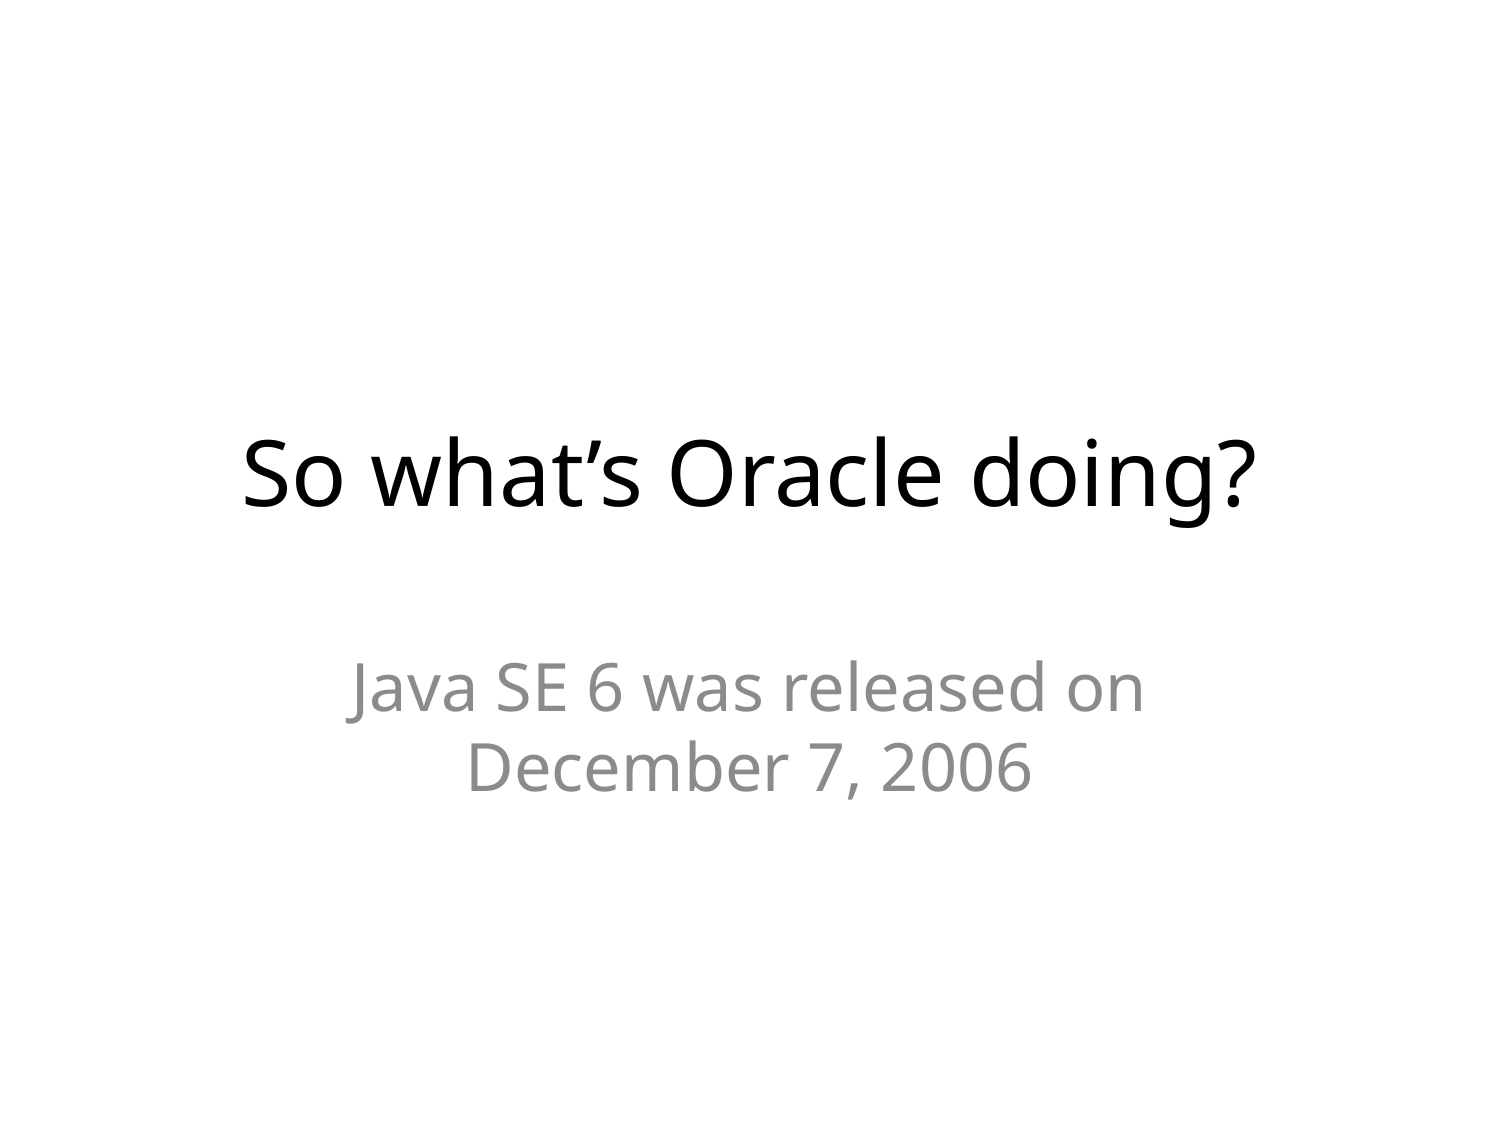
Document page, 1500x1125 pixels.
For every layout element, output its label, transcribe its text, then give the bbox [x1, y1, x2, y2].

title So what’s Oracle doing? [112, 349, 1388, 591]
subtitle Java SE 6 was released on December 7, 2006 [225, 637, 1275, 925]
